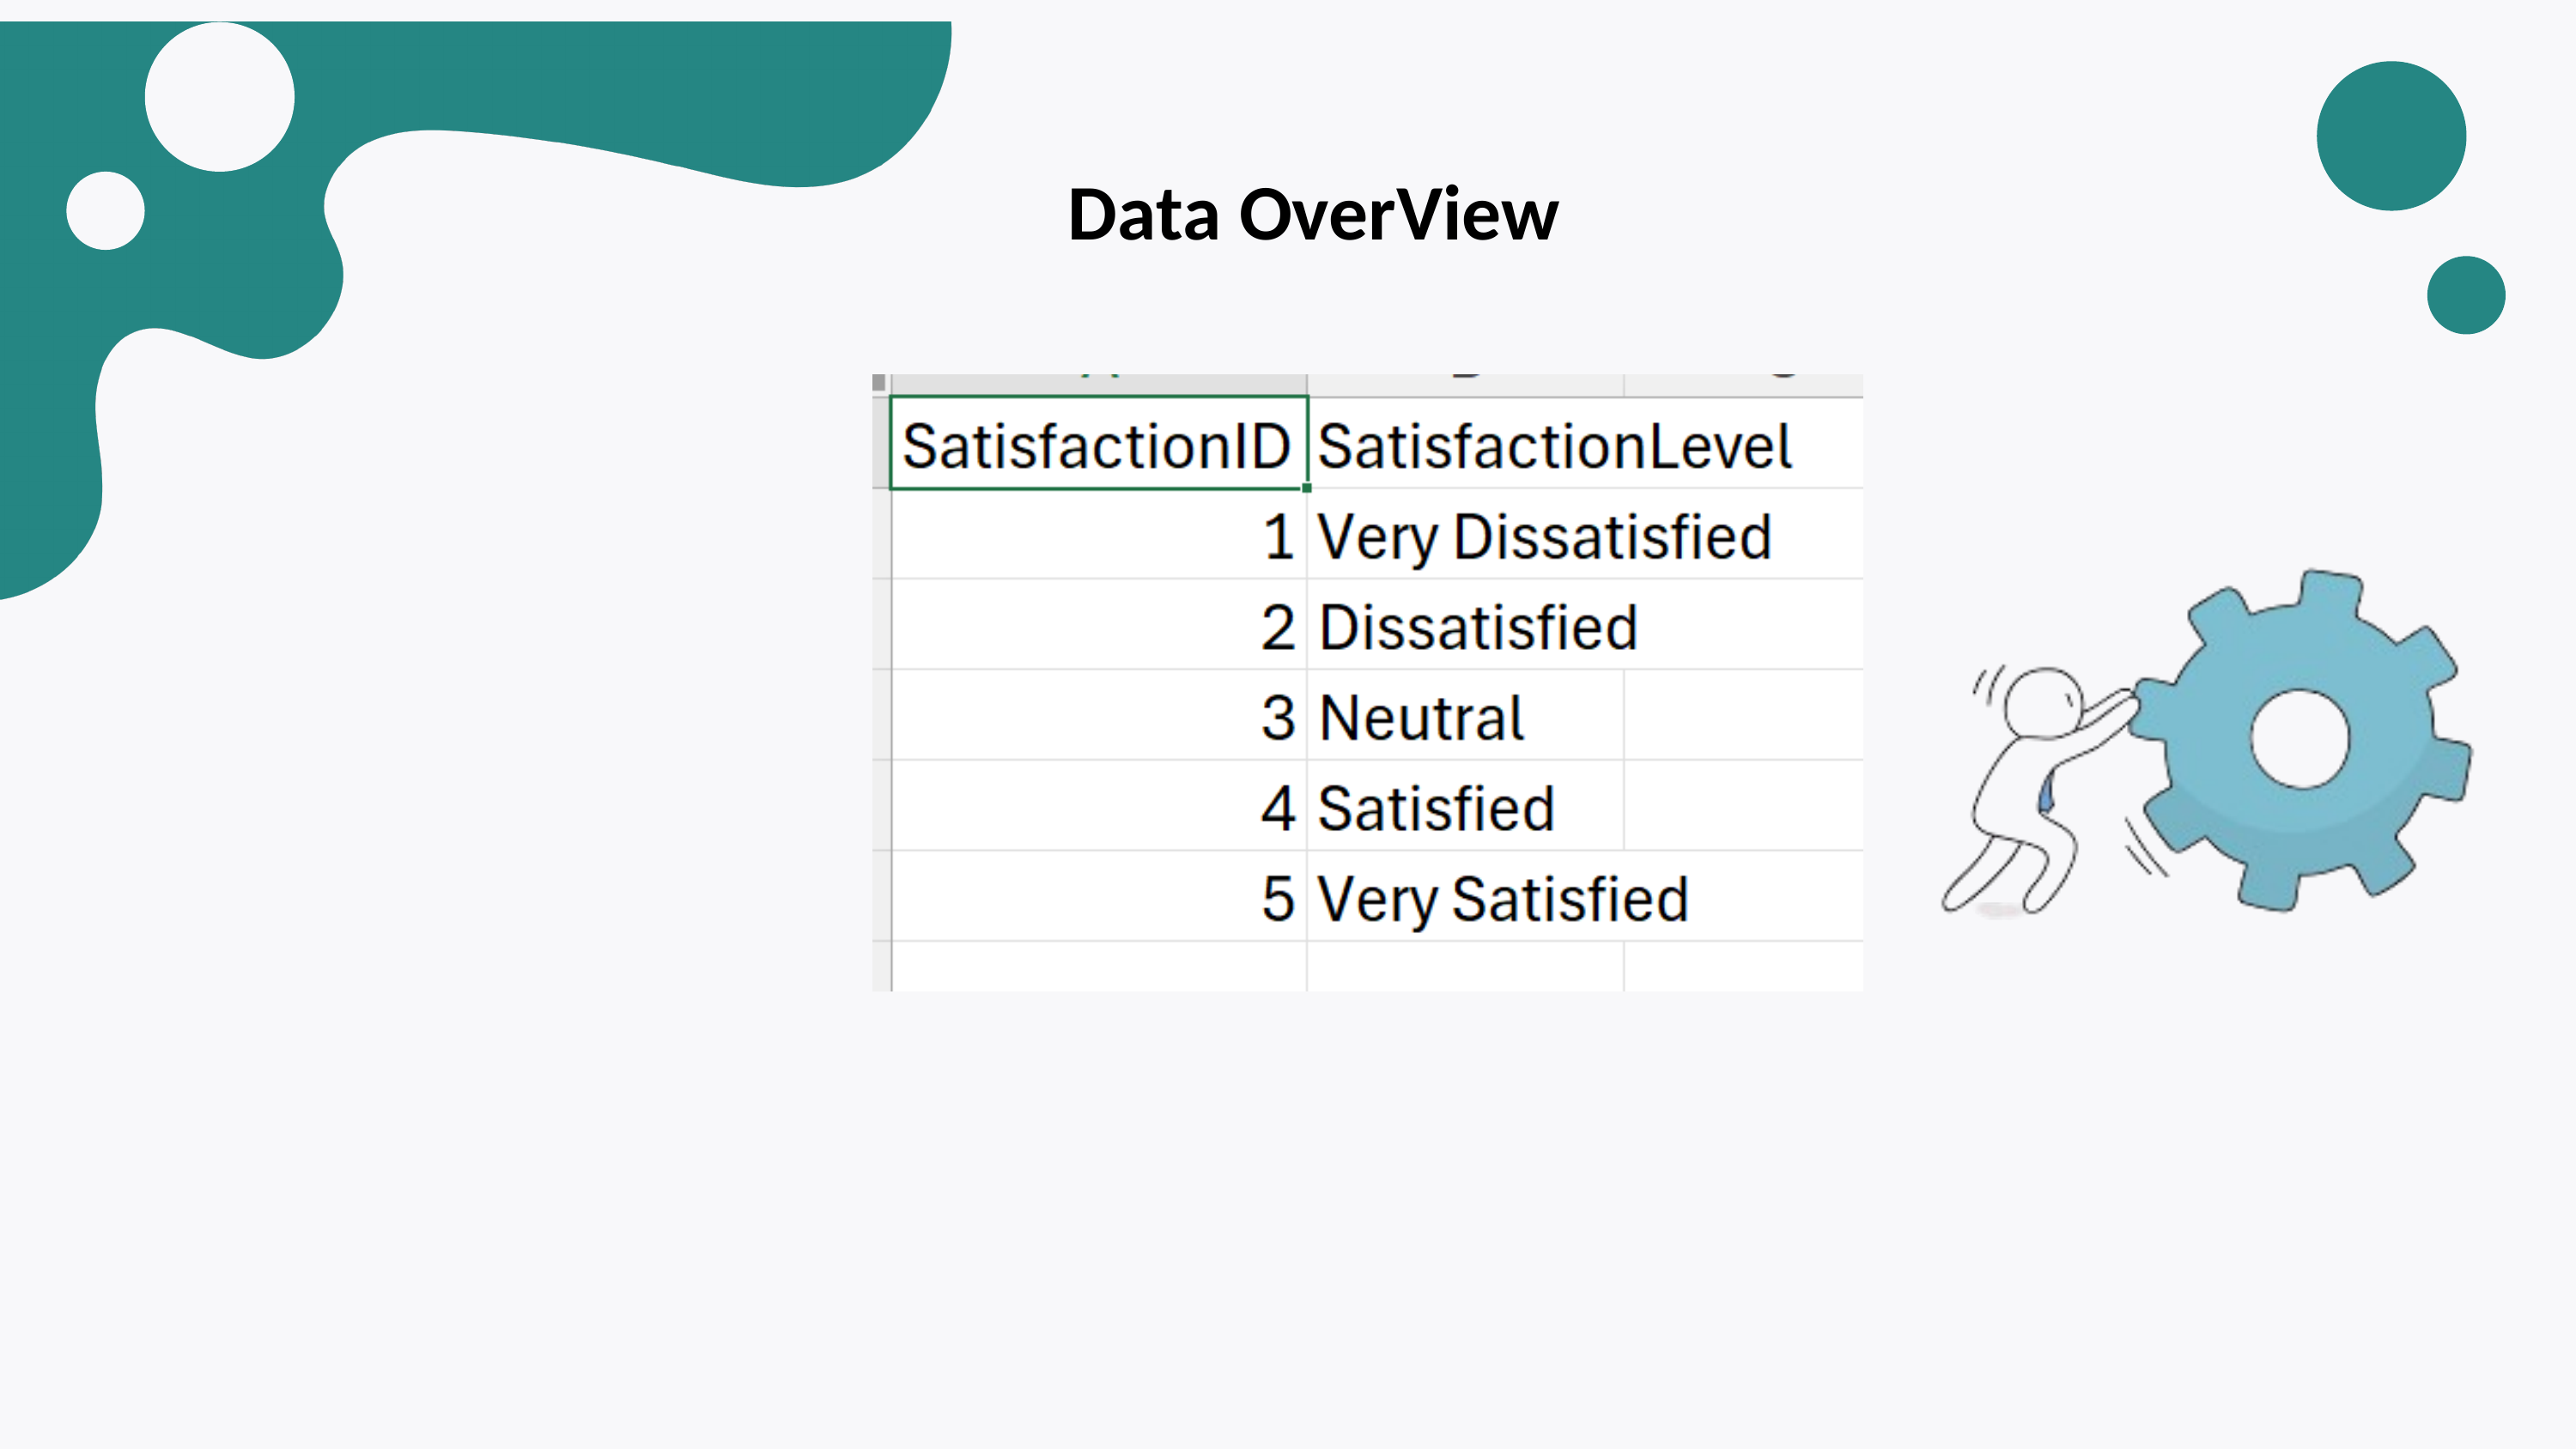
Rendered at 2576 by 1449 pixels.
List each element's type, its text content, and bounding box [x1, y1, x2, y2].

title Data OverView [734, 128, 1894, 289]
picture [1867, 488, 2545, 996]
picture [872, 374, 1864, 991]
text_box [0, 21, 956, 602]
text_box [2427, 256, 2506, 335]
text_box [144, 21, 295, 173]
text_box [2316, 61, 2467, 211]
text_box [66, 171, 145, 251]
